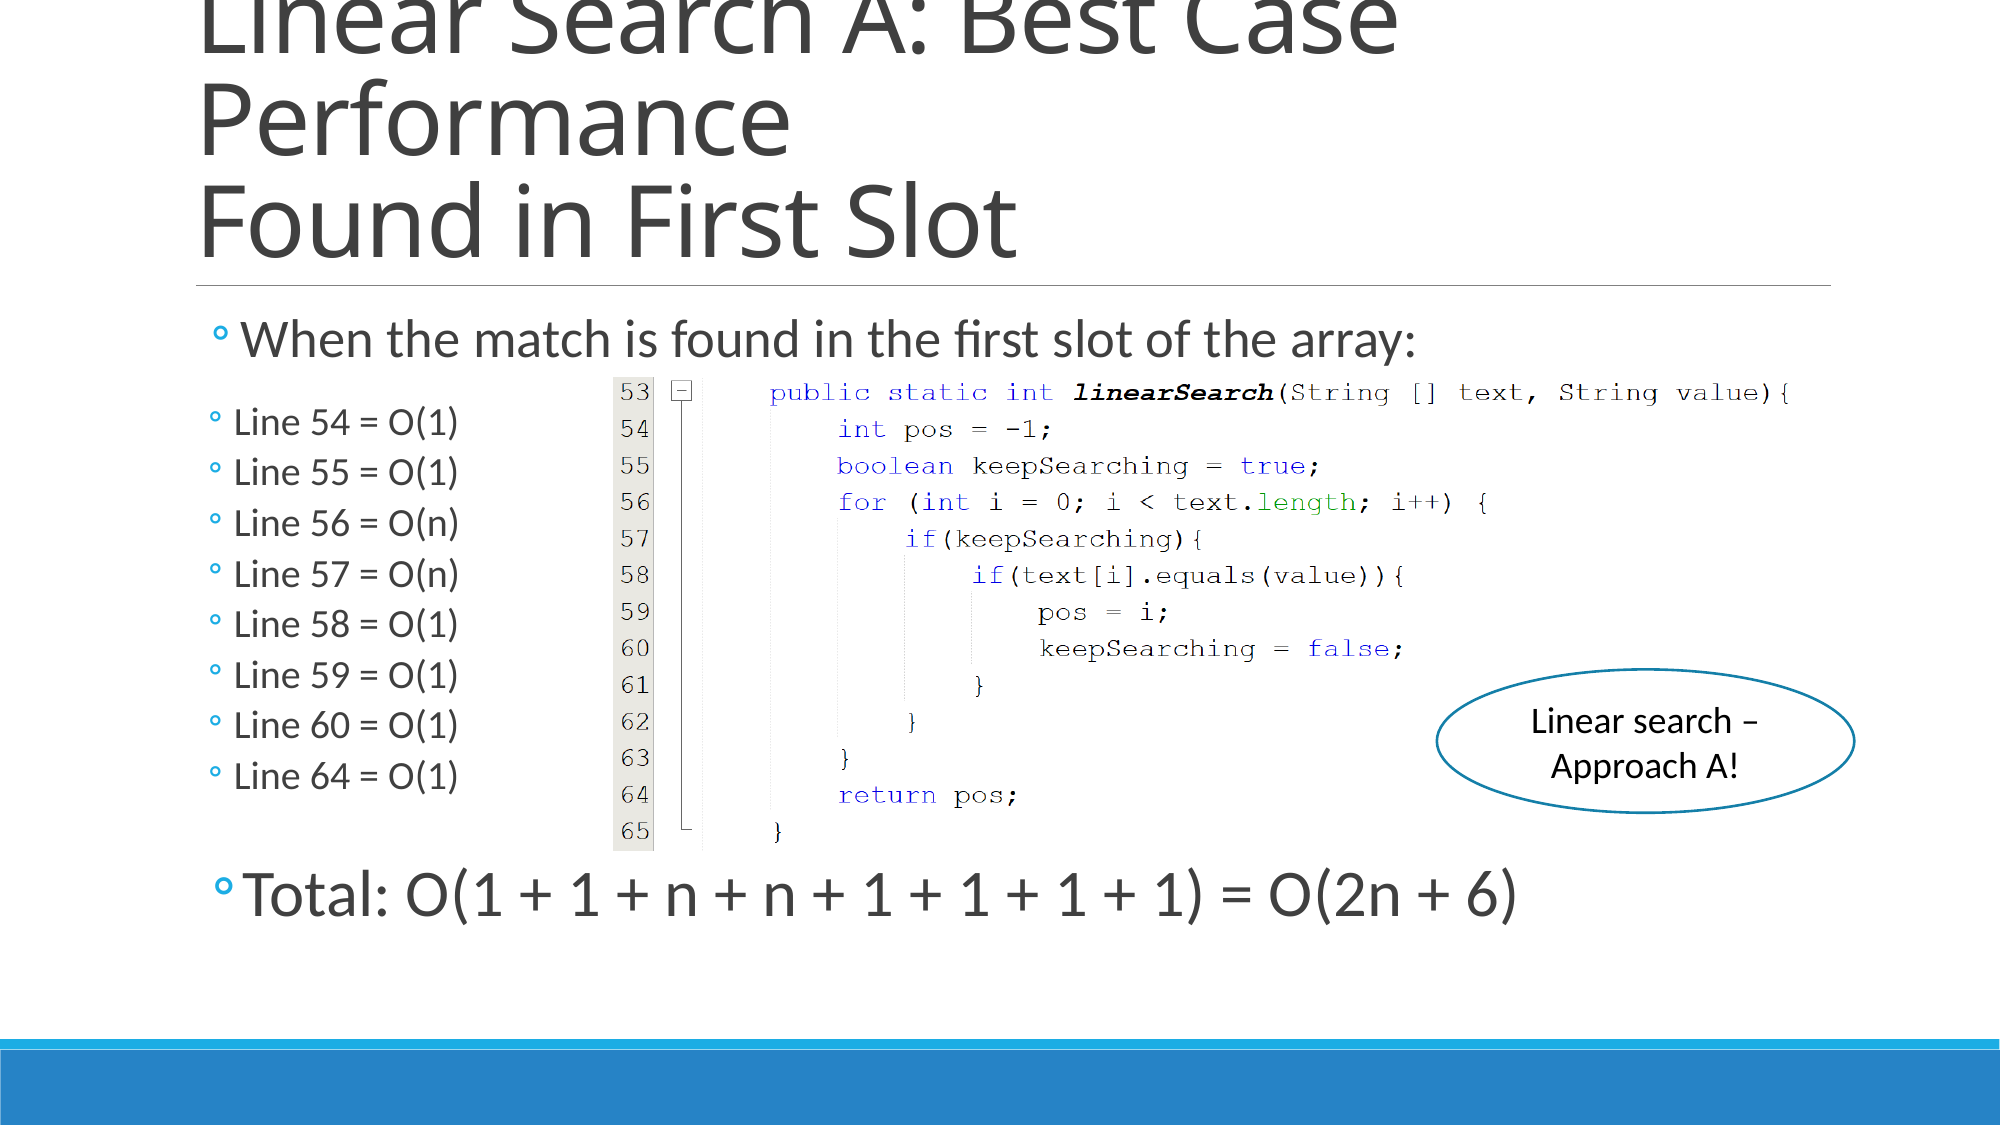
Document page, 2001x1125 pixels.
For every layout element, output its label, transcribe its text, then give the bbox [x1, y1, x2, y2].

text_box Total: O(1 + 1 + n + n + 1 + 1 + 1 + 1) = O(2n + 6) [179, 851, 1830, 999]
picture [613, 376, 1795, 852]
text_box Line 54 = O(1) Line 55 = O(1) Line 56 = O(n) Line 57 = O(n) Line 58 = O(1) Line 59 = O(1) Line 60 = O(1) Line 64 = O(1) [180, 393, 579, 813]
title Linear Search A: Best Case Performance Found in First Slot [180, 47, 1830, 285]
list When the match is found in the first slot of the array: [180, 302, 1830, 378]
text_box Linear search – Approach A! [1802, 692, 1856, 790]
